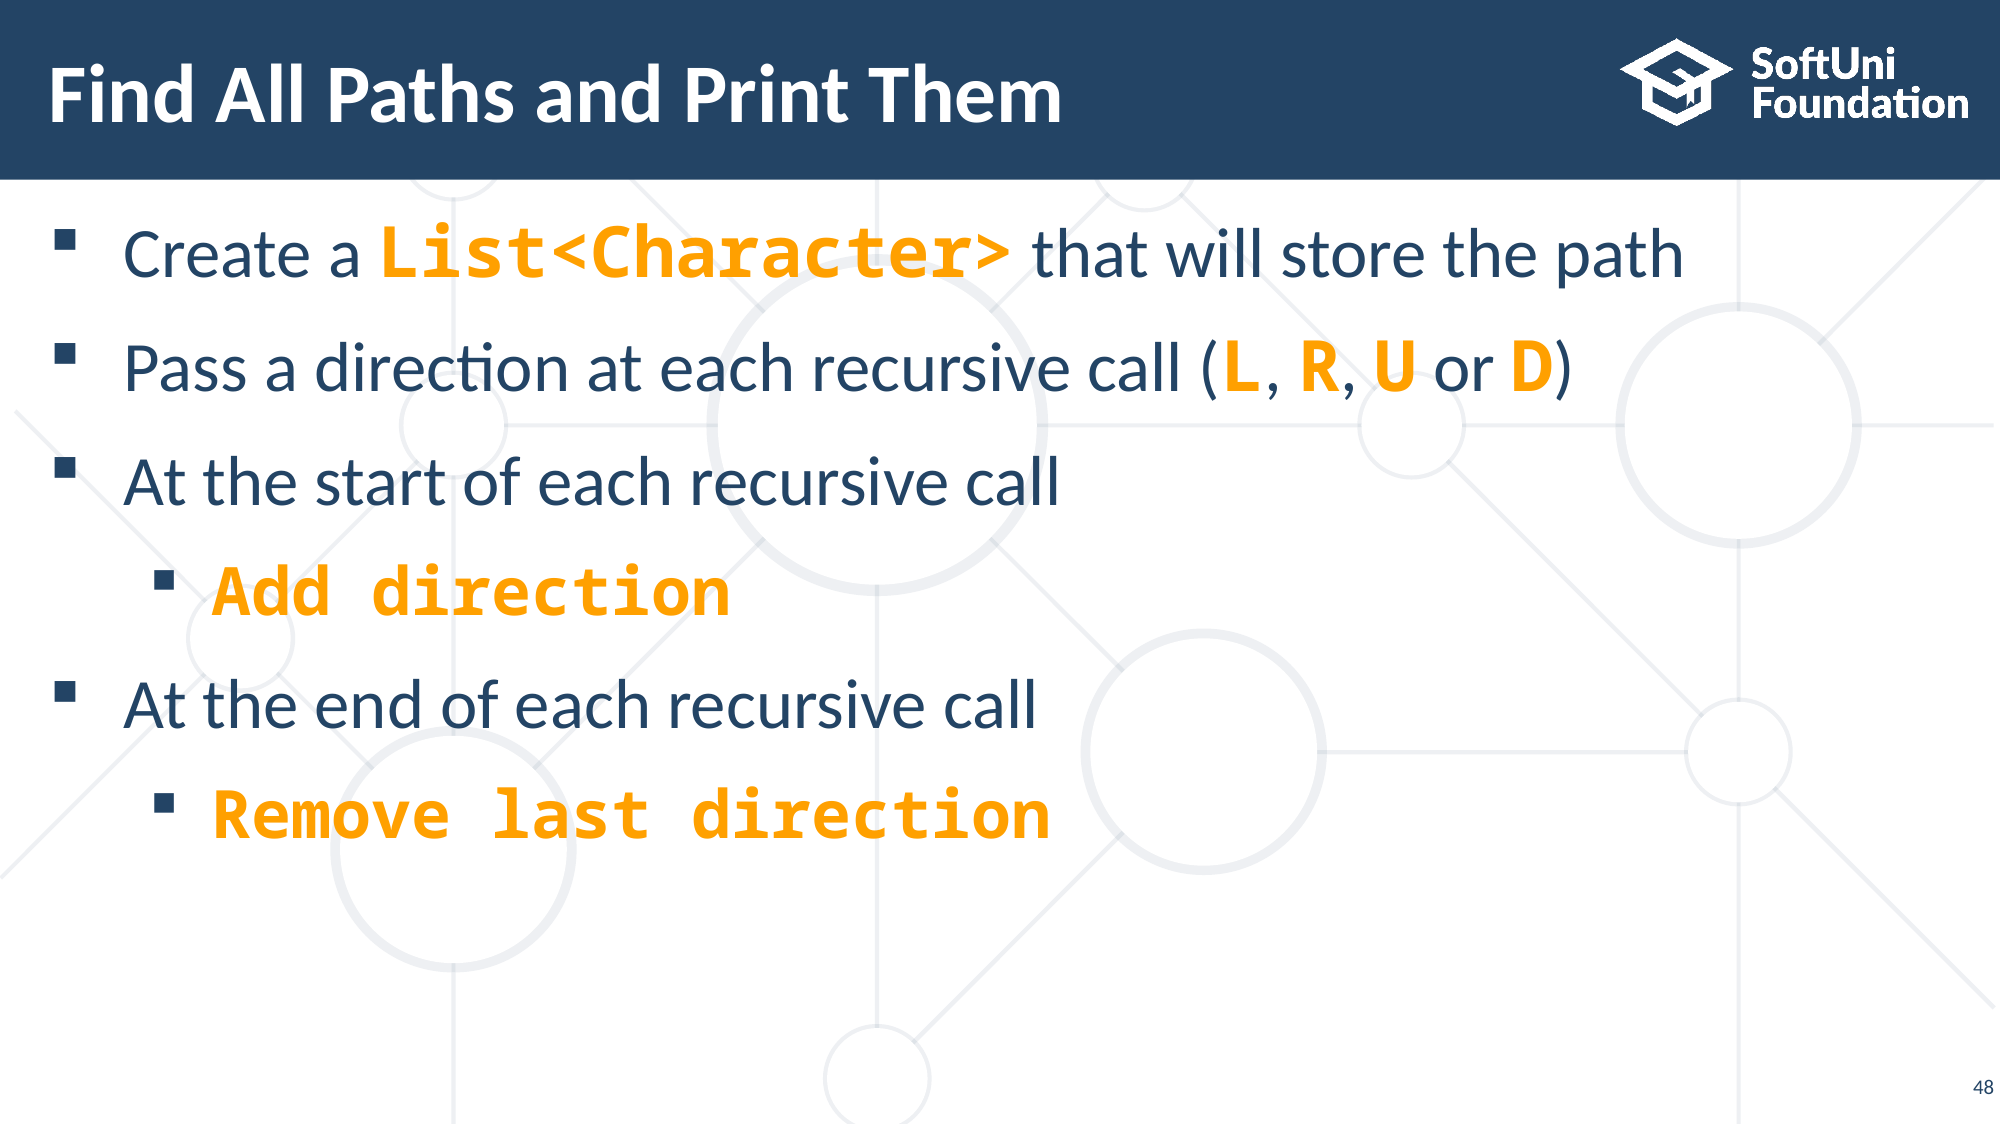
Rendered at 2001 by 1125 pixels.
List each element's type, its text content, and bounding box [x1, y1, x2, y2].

slide_number 48 [1929, 1070, 2000, 1103]
title Find All Paths and Print Them [31, 16, 1591, 162]
list Create a List<Character> that will store the path Pass a direction at each recursive call (L, R, U or D) At the start of each recursive call Add direction At the end of each recursive call Remove last direction [31, 196, 1970, 1050]
picture [1619, 38, 1968, 126]
